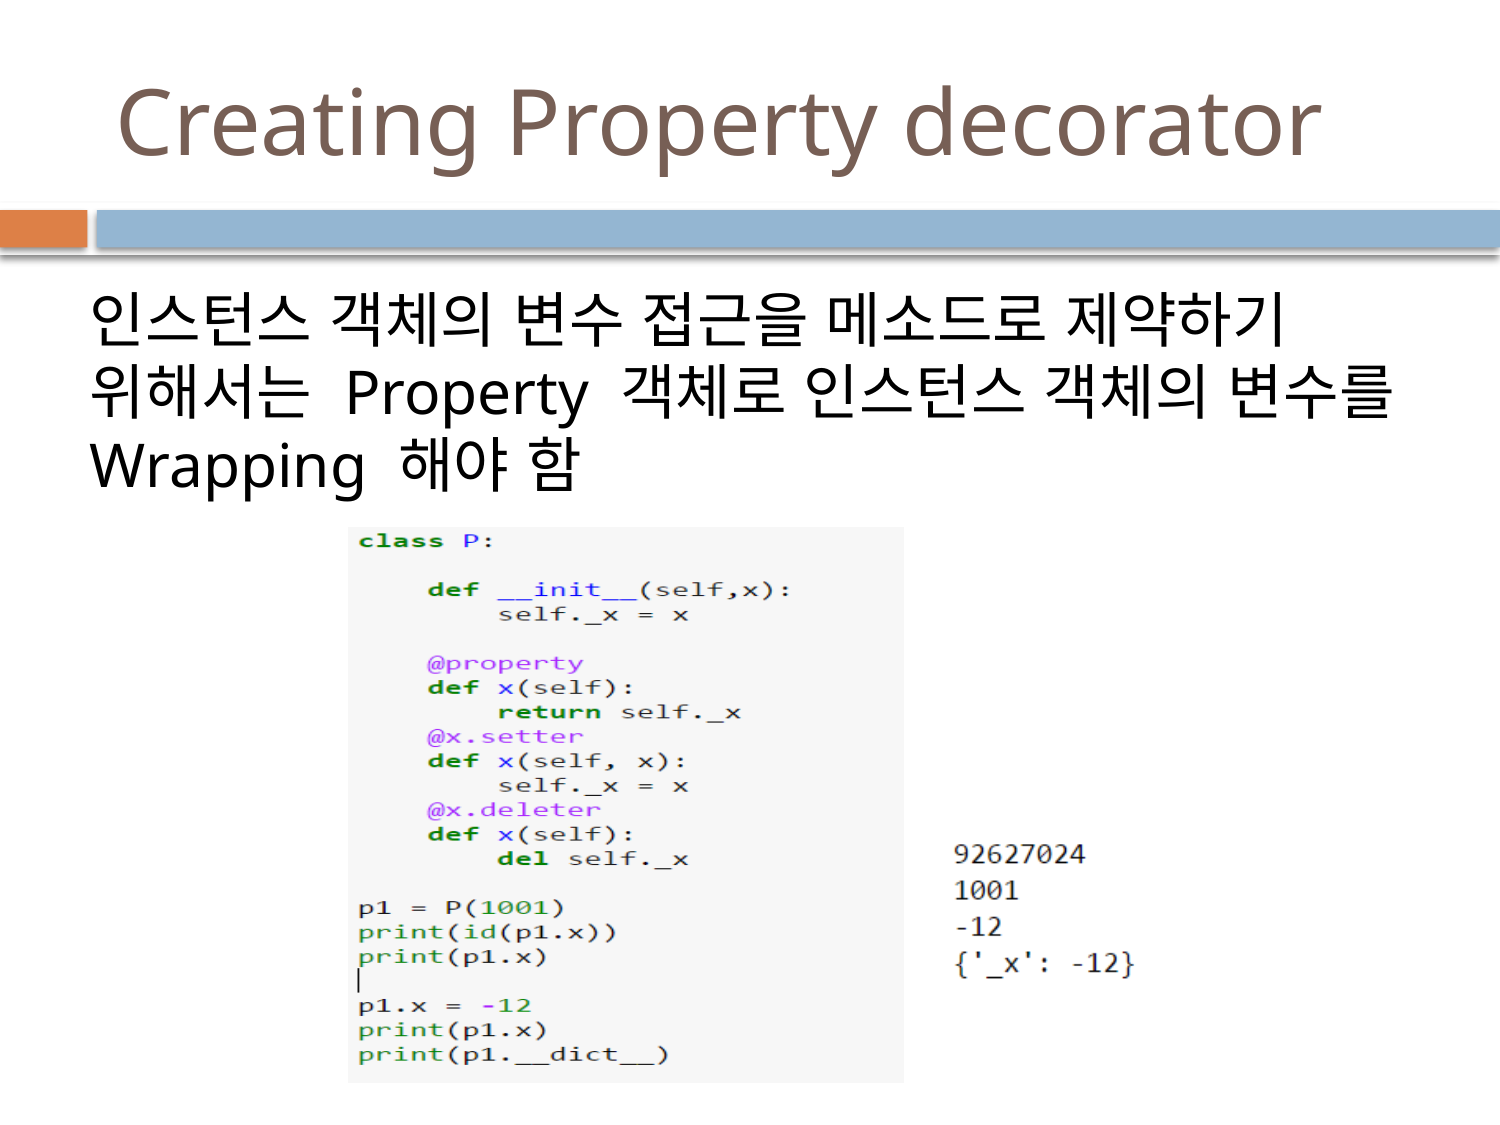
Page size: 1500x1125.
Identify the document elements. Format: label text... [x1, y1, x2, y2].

title Creating Property decorator [100, 37, 1438, 200]
picture [348, 526, 904, 1083]
picture [938, 832, 1226, 996]
list 인스턴스 객체의 변수 접근을 메소드로 제약하기 위해서는 Property 객체로 인스턴스 객체의 변수를 Wrapping 해야 함 [75, 274, 1425, 516]
